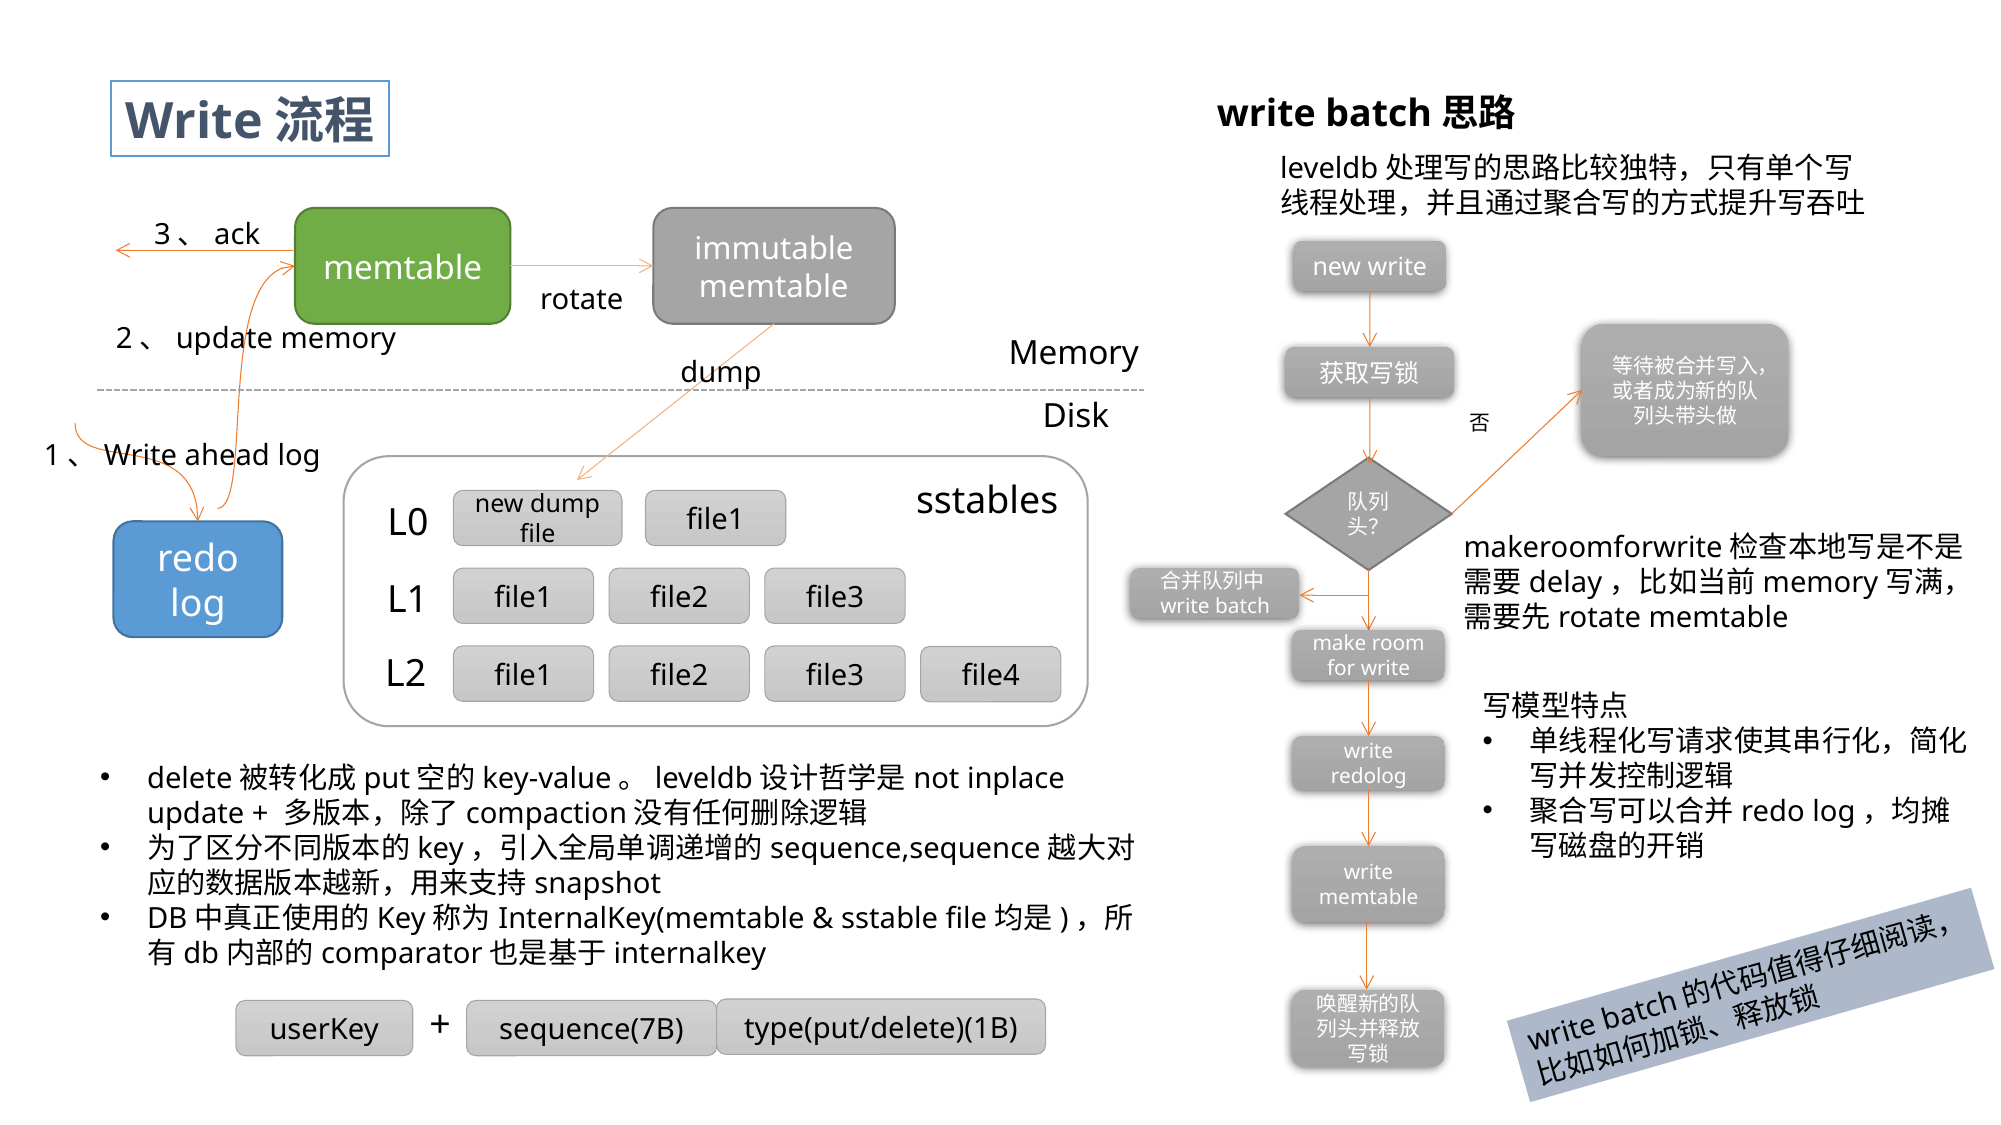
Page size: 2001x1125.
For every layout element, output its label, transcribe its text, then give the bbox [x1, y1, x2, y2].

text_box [75, 423, 198, 522]
text_box 等待被合并写入，或者成为新的队列头带头做 [1582, 323, 1789, 457]
text_box write memtable [1292, 846, 1445, 922]
text_box Disk [1027, 391, 1124, 442]
text_box 3、ack [139, 208, 275, 250]
text_box make room for write [1292, 629, 1445, 681]
text_box + [414, 992, 466, 1053]
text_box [1451, 389, 1583, 514]
text_box file3 [764, 645, 906, 702]
text_box delete被转化成put空的key-value。leveldb设计哲学是not inplace update + 多版本，除了compaction没有任何删除逻辑 为了区分不同版本的key，引入全局单调递增的sequence,sequence越大对应的数据版本越新，用来支持snapshot DB中真正使用的Key称为InternalKey(memtable & sstable file均是)，所有db内部的comparator也是基于internalkey [85, 751, 1157, 977]
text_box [134, 348, 378, 426]
text_box file1 [452, 567, 595, 624]
text_box 1、Write ahead log [29, 429, 75, 479]
text_box L1 [372, 568, 444, 628]
text_box 队列头？ [1283, 458, 1452, 572]
text_box userKey [235, 999, 414, 1057]
text_box rotate [525, 273, 639, 324]
text_box [342, 455, 1089, 728]
text_box 写模型特点 单线程化写请求使其串行化，简化写并发控制逻辑 聚合写可以合并redo log，均摊写磁盘的开销 [1467, 680, 1985, 870]
text_box write batch的代码值得仔细阅读， 比如如何加锁、释放锁 [1506, 887, 1995, 1103]
text_box L2 [370, 641, 442, 701]
text_box 1、Write ahead log [234, 429, 336, 479]
text_box makeroomforwrite检查本地写是不是 需要delay，比如当前memory写满， 需要先rotate memtable [1448, 521, 1988, 641]
text_box 获取写锁 [1285, 346, 1455, 398]
text_box file3 [764, 567, 906, 624]
text_box new dump file [452, 489, 623, 547]
text_box write batch思路 [1202, 81, 1532, 142]
text_box type(put/delete)(1B) [716, 998, 1047, 1055]
text_box 合并队列中write batch [1130, 567, 1300, 619]
text_box file1 [452, 645, 595, 702]
text_box memtable [293, 206, 512, 325]
text_box 3、ack [139, 251, 275, 258]
text_box file2 [608, 567, 750, 624]
text_box Write流程 [110, 80, 390, 157]
text_box file4 [920, 645, 1062, 703]
text_box L0 [372, 490, 444, 550]
text_box sequence(7B) [466, 999, 717, 1057]
text_box Memory [993, 323, 1155, 379]
text_box leveldb处理写的思路比较独特，只有单个写 线程处理，并且通过聚合写的方式提升写吞吐 [1265, 141, 1969, 227]
text_box write redolog [1292, 736, 1445, 791]
text_box 1、Write ahead log [198, 429, 236, 479]
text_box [576, 323, 775, 480]
text_box file1 [644, 489, 787, 547]
text_box 唤醒新的队列头并释放写锁 [1292, 989, 1445, 1067]
text_box 2、update memory [101, 311, 412, 362]
text_box new write [1293, 240, 1447, 291]
text_box sstables [901, 468, 1074, 529]
text_box redo log [112, 520, 284, 639]
text_box immutable memtable [652, 206, 896, 325]
text_box file2 [608, 645, 750, 702]
